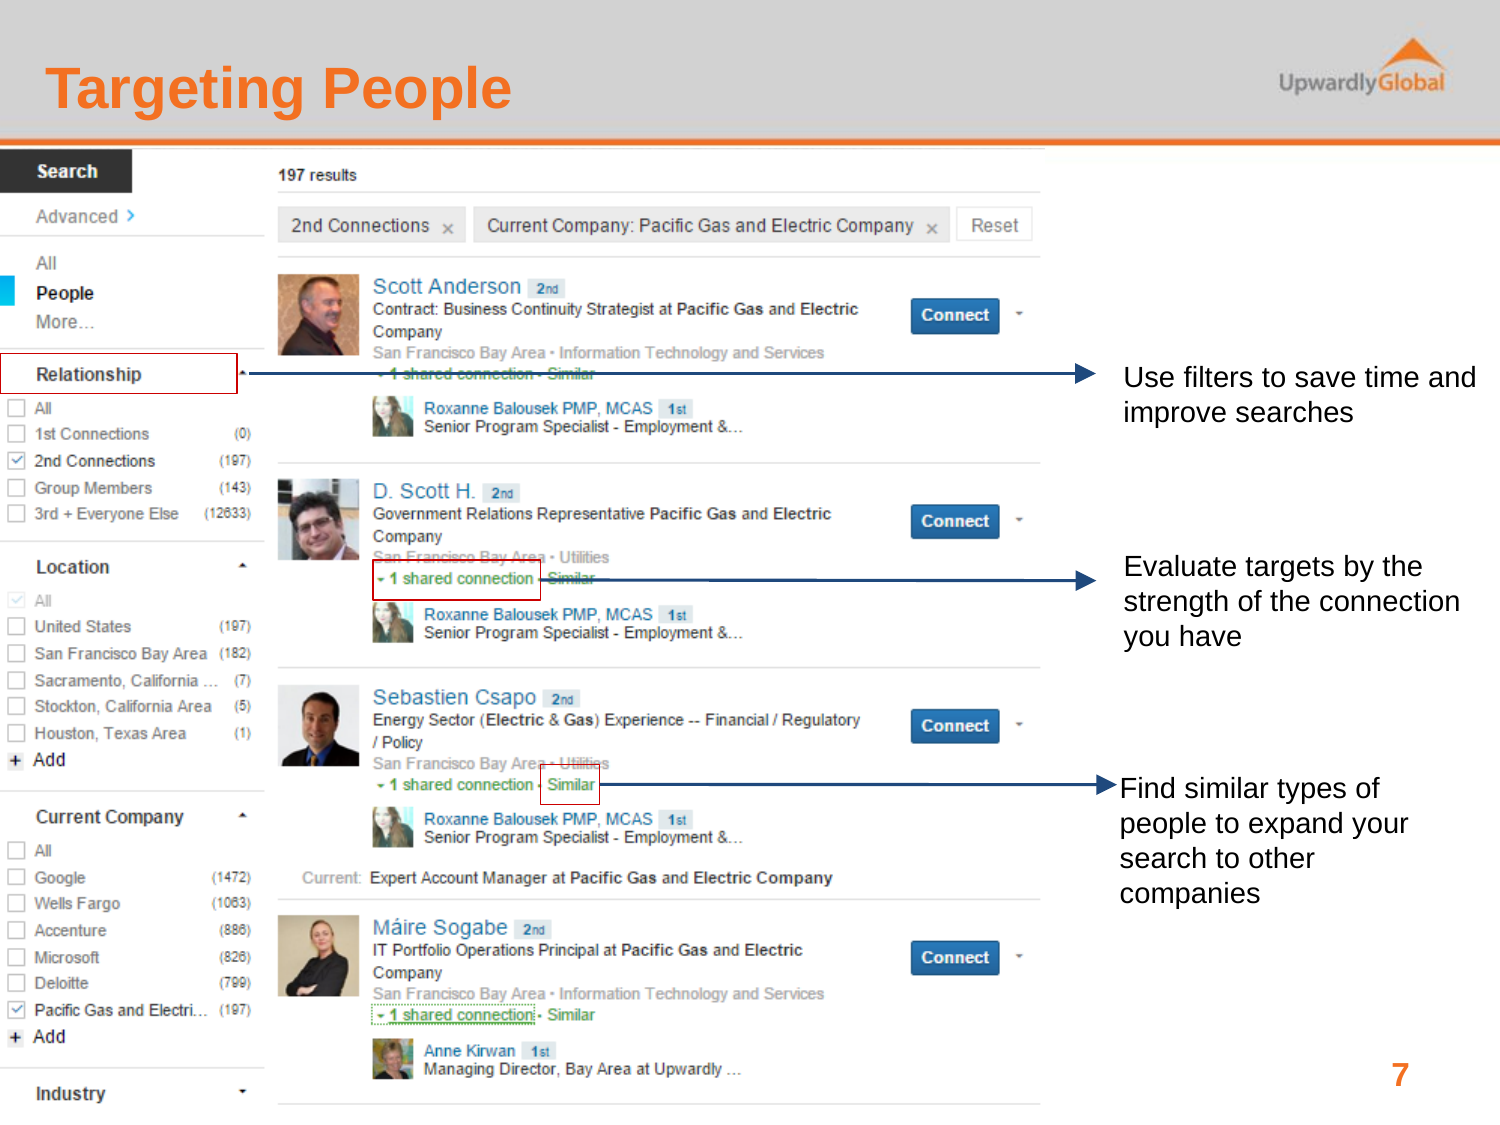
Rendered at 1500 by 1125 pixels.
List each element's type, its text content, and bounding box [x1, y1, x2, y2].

picture [0, 0, 1500, 136]
title Targeting People [30, 33, 1273, 136]
picture [0, 147, 1045, 1114]
slide_number 7 [1074, 1042, 1425, 1103]
text_box Find similar types of people to expand your search to other companies [1104, 754, 1475, 815]
text_box Evaluate targets by the strength of the connection you have [1108, 532, 1500, 593]
text_box Use filters to save time and improve searches [1108, 343, 1500, 404]
list [0, 136, 1500, 1125]
